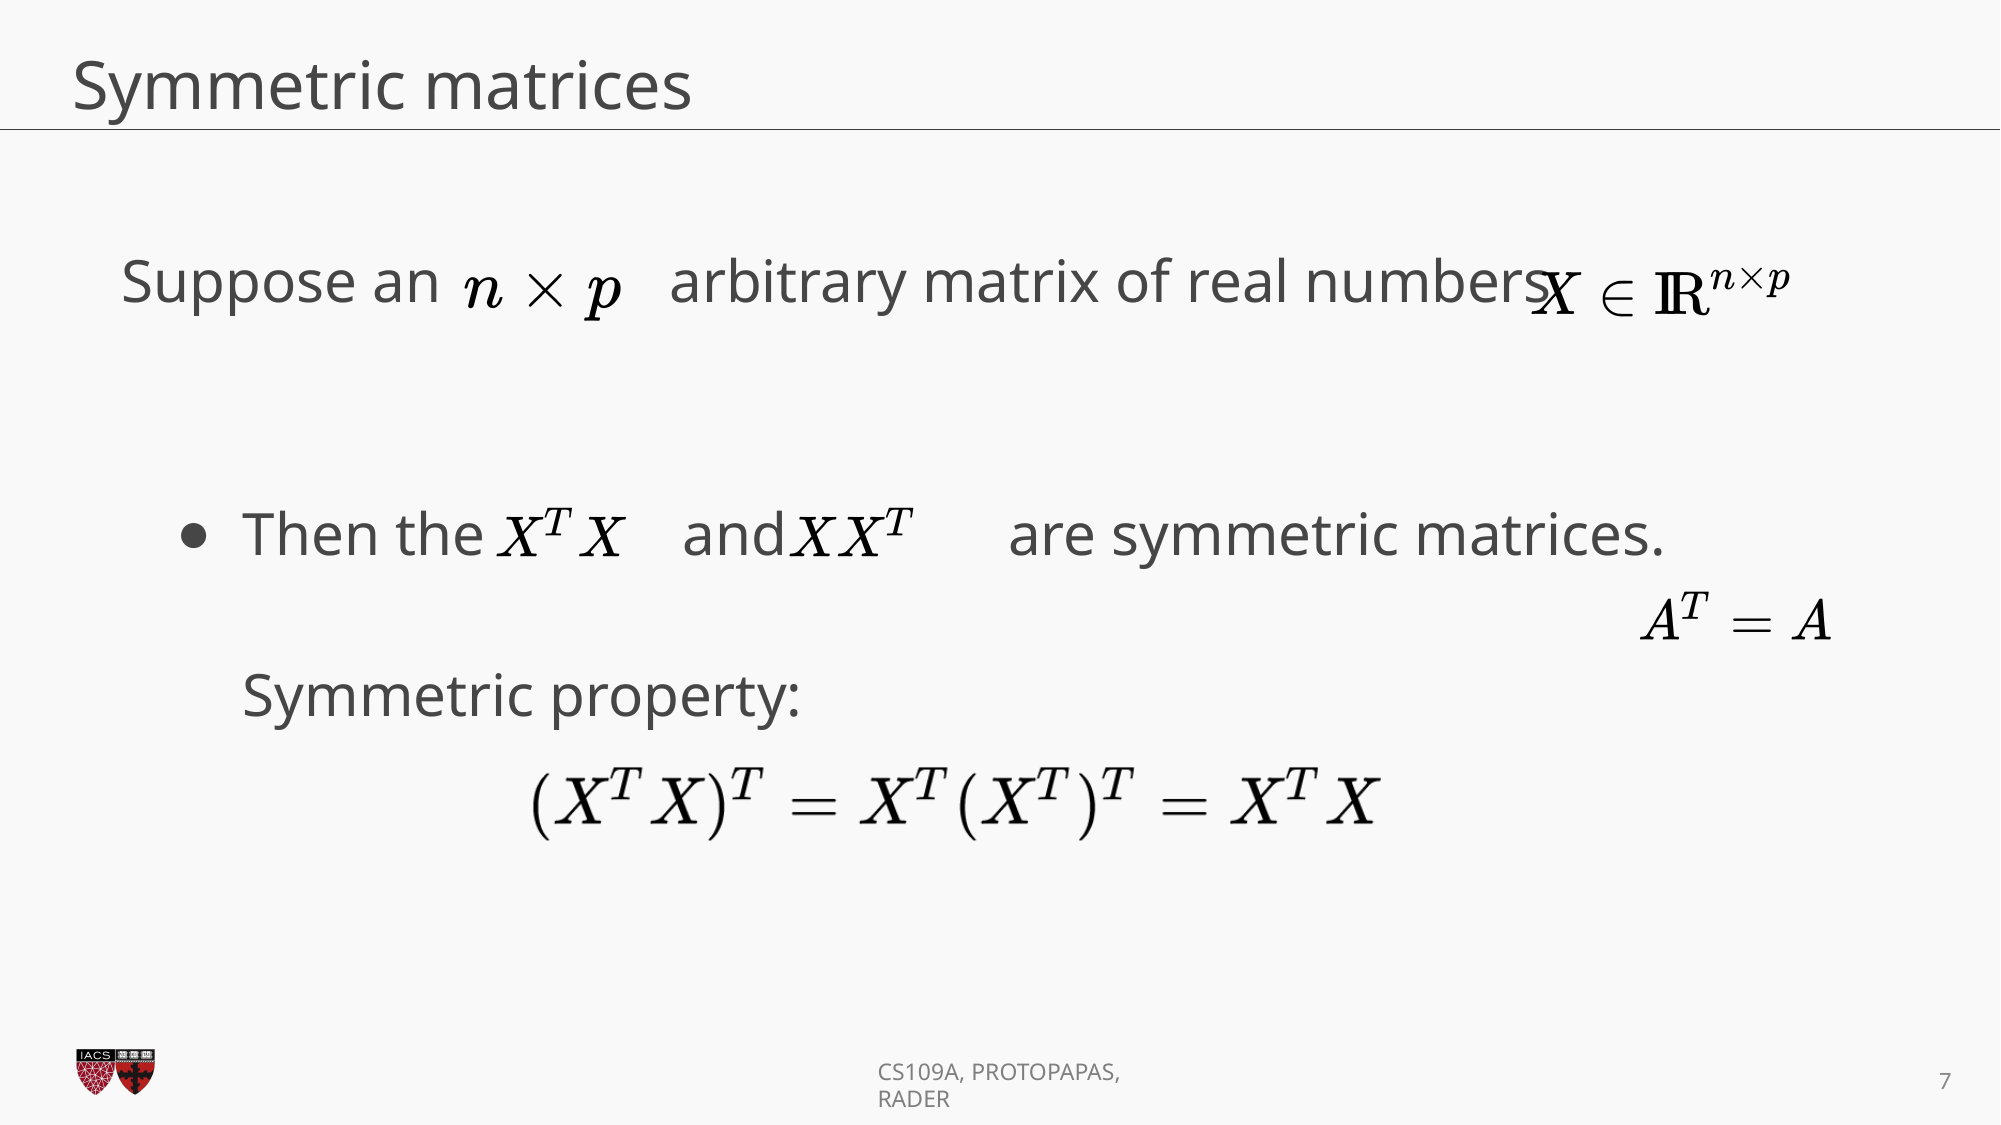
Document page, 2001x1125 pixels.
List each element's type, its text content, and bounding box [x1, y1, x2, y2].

picture [495, 503, 627, 563]
list Then the and are symmetric matrices. Symmetric property: [152, 479, 1847, 606]
slide_number ‹#› [1500, 1050, 1967, 1110]
picture [1530, 261, 1795, 321]
list Suppose an arbitrary matrix of real numbers [106, 236, 1801, 363]
picture [526, 762, 1382, 847]
picture [788, 503, 919, 563]
picture [75, 1049, 155, 1095]
picture [1638, 587, 1832, 646]
title Symmetric matrices [57, 35, 1943, 162]
picture [463, 267, 621, 327]
